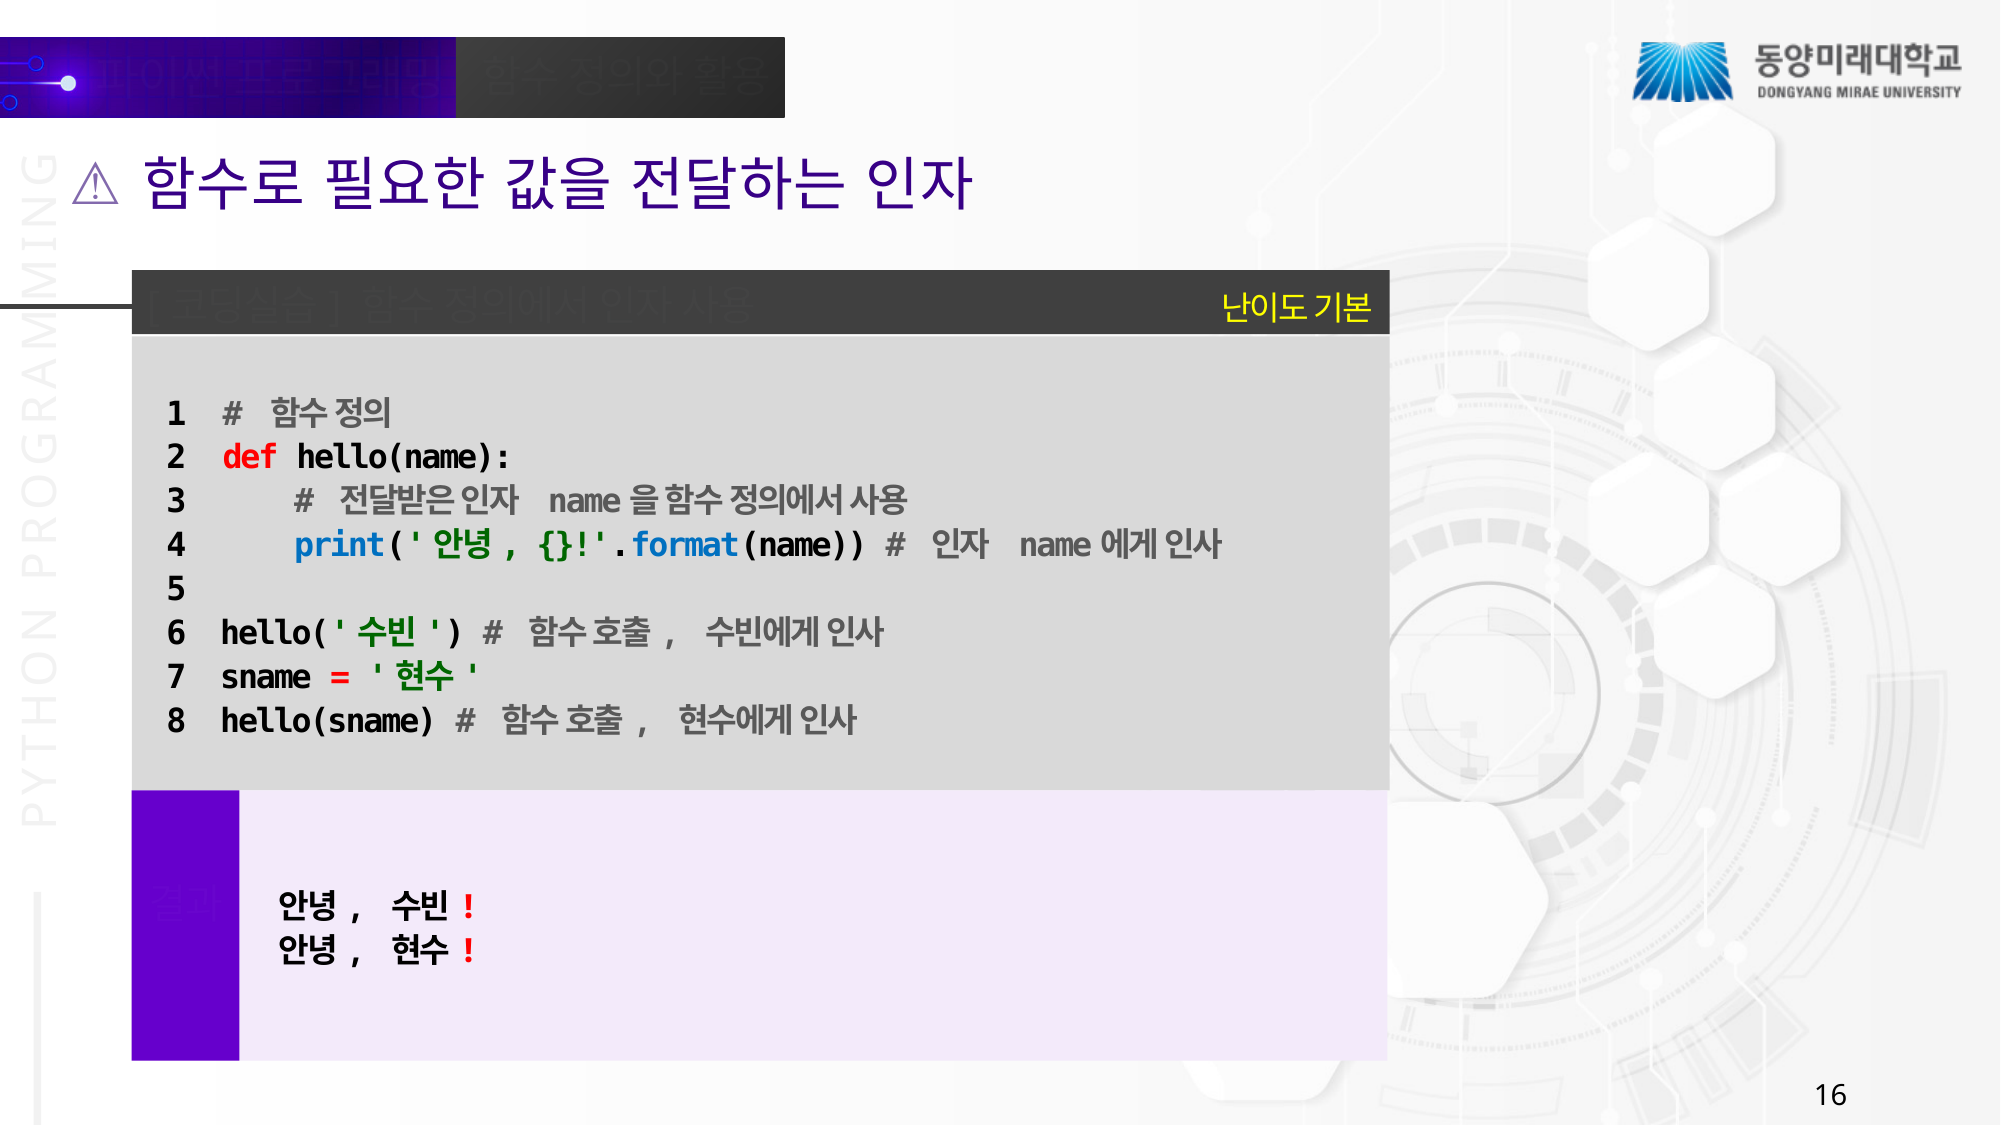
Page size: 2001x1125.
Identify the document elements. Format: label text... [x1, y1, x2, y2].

picture [0, 0, 2001, 1125]
text_box [131, 269, 1391, 335]
text_box 1 # 함수 정의 2 def hello(name): 3 # 전달받은 인자 name을 함수 정의에서 사용 4 print('안녕, {}!'.format(name)) # 인자 name에게 인사 5 6 hello('수빈') # 함수 호출, 수빈에게 인사 7 sname = '현수' 8 hello(sname) # 함수 호출, 현수에게 인사 [131, 335, 1391, 791]
slide_number 16 [1412, 1066, 1863, 1125]
text_box [코딩실습] 함수 정의에서 인자 사용 [131, 279, 1180, 337]
text_box 안녕, 수빈! 안녕, 현수! [241, 789, 1388, 1062]
text_box 결과 [131, 789, 241, 1062]
text_box 함수로 필요한 값을 전달하는 인자 [54, 140, 1185, 225]
text_box 난이도 기본 [1112, 277, 1388, 334]
